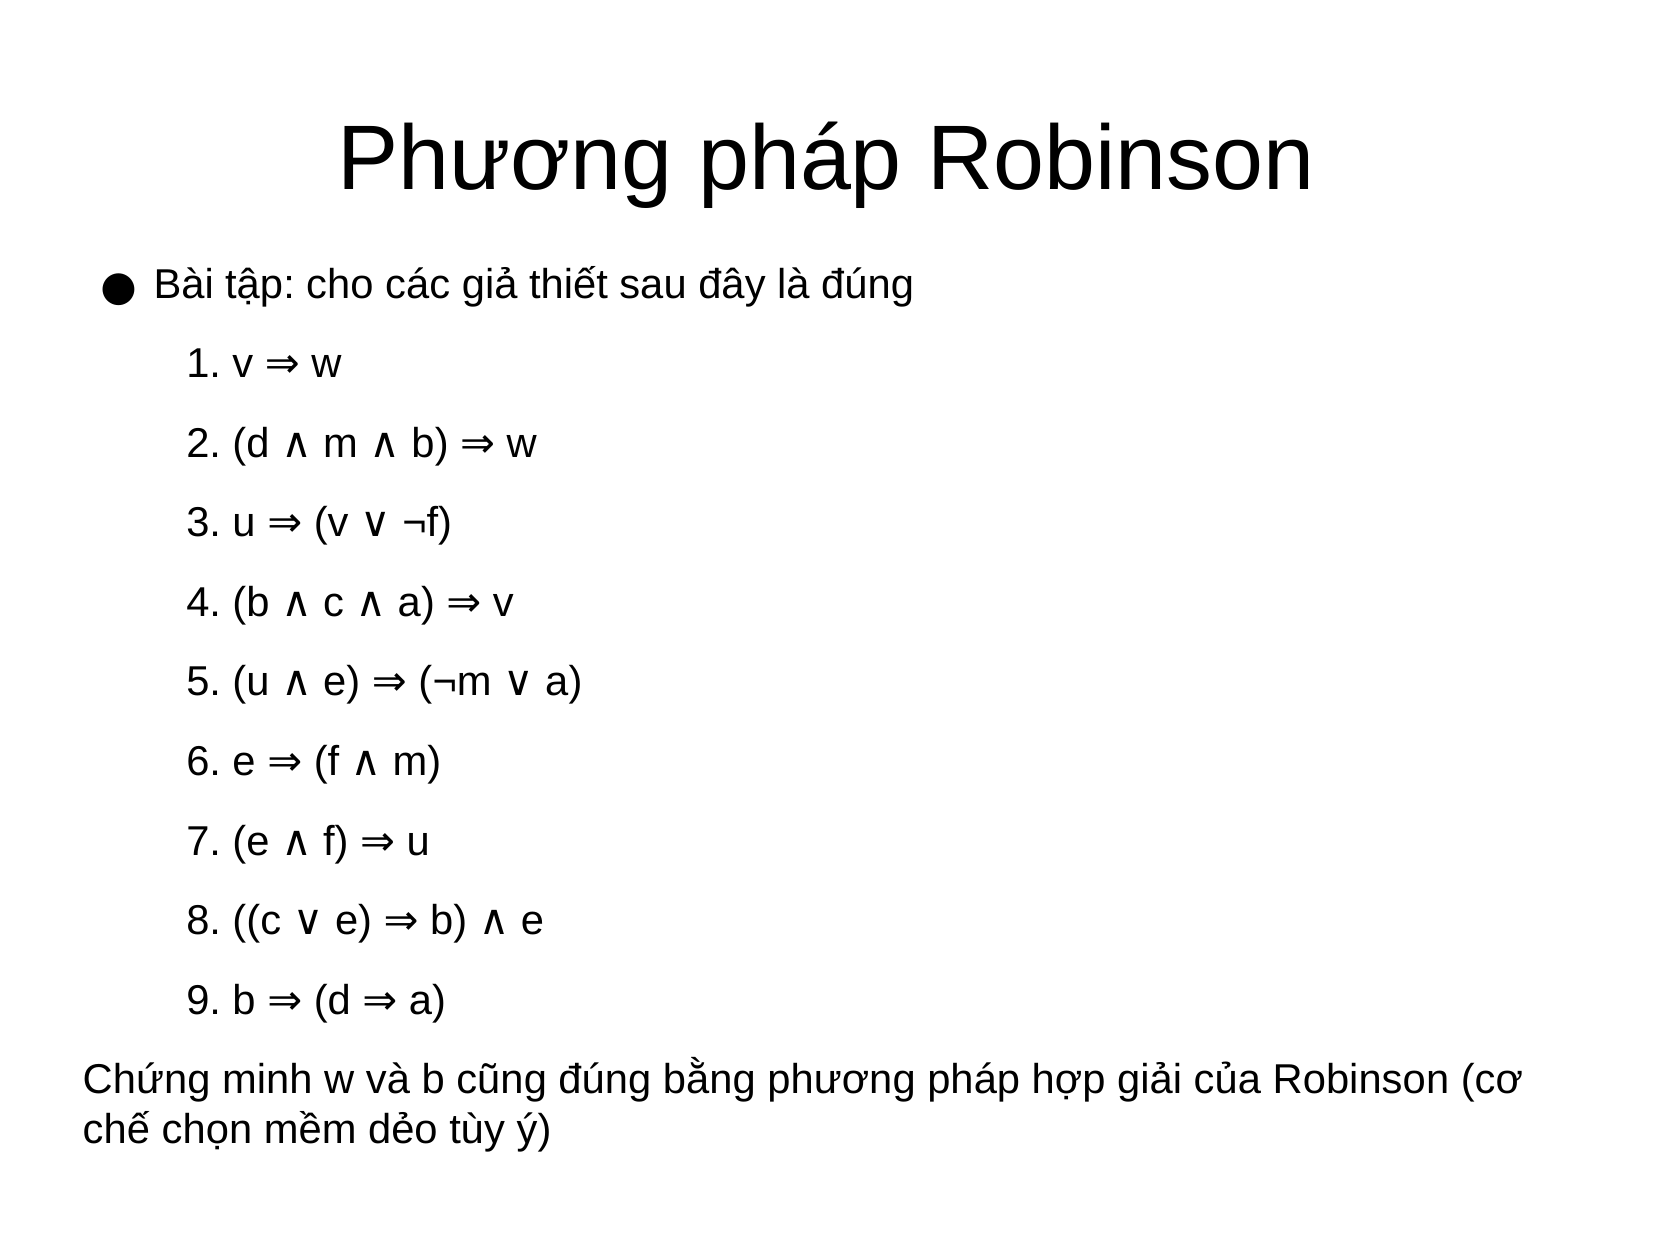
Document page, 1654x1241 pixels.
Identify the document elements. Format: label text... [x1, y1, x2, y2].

text_box Phương pháp Robinson [82, 49, 1571, 256]
text_box Bài tập: cho các giả thiết sau đây là đúng 1. v ⇒ w 2. (d ∧ m ∧ b) ⇒ w 3. u ⇒ (v ∨ ¬f) 4. (b ∧ c ∧ a) ⇒ v 5. (u ∧ e) ⇒ (¬m ∨ a) 6. e ⇒ (f ∧ m) 7. (e ∧ f) ⇒ u 8. ((c ∨ e) ⇒ b) ∧ e 9. b ⇒ (d ⇒ a) Chứng minh w và b cũng đúng bằng phương pháp hợp giải của Robinson (cơ chế chọn mềm dẻo tùy ý) [82, 256, 1571, 1149]
